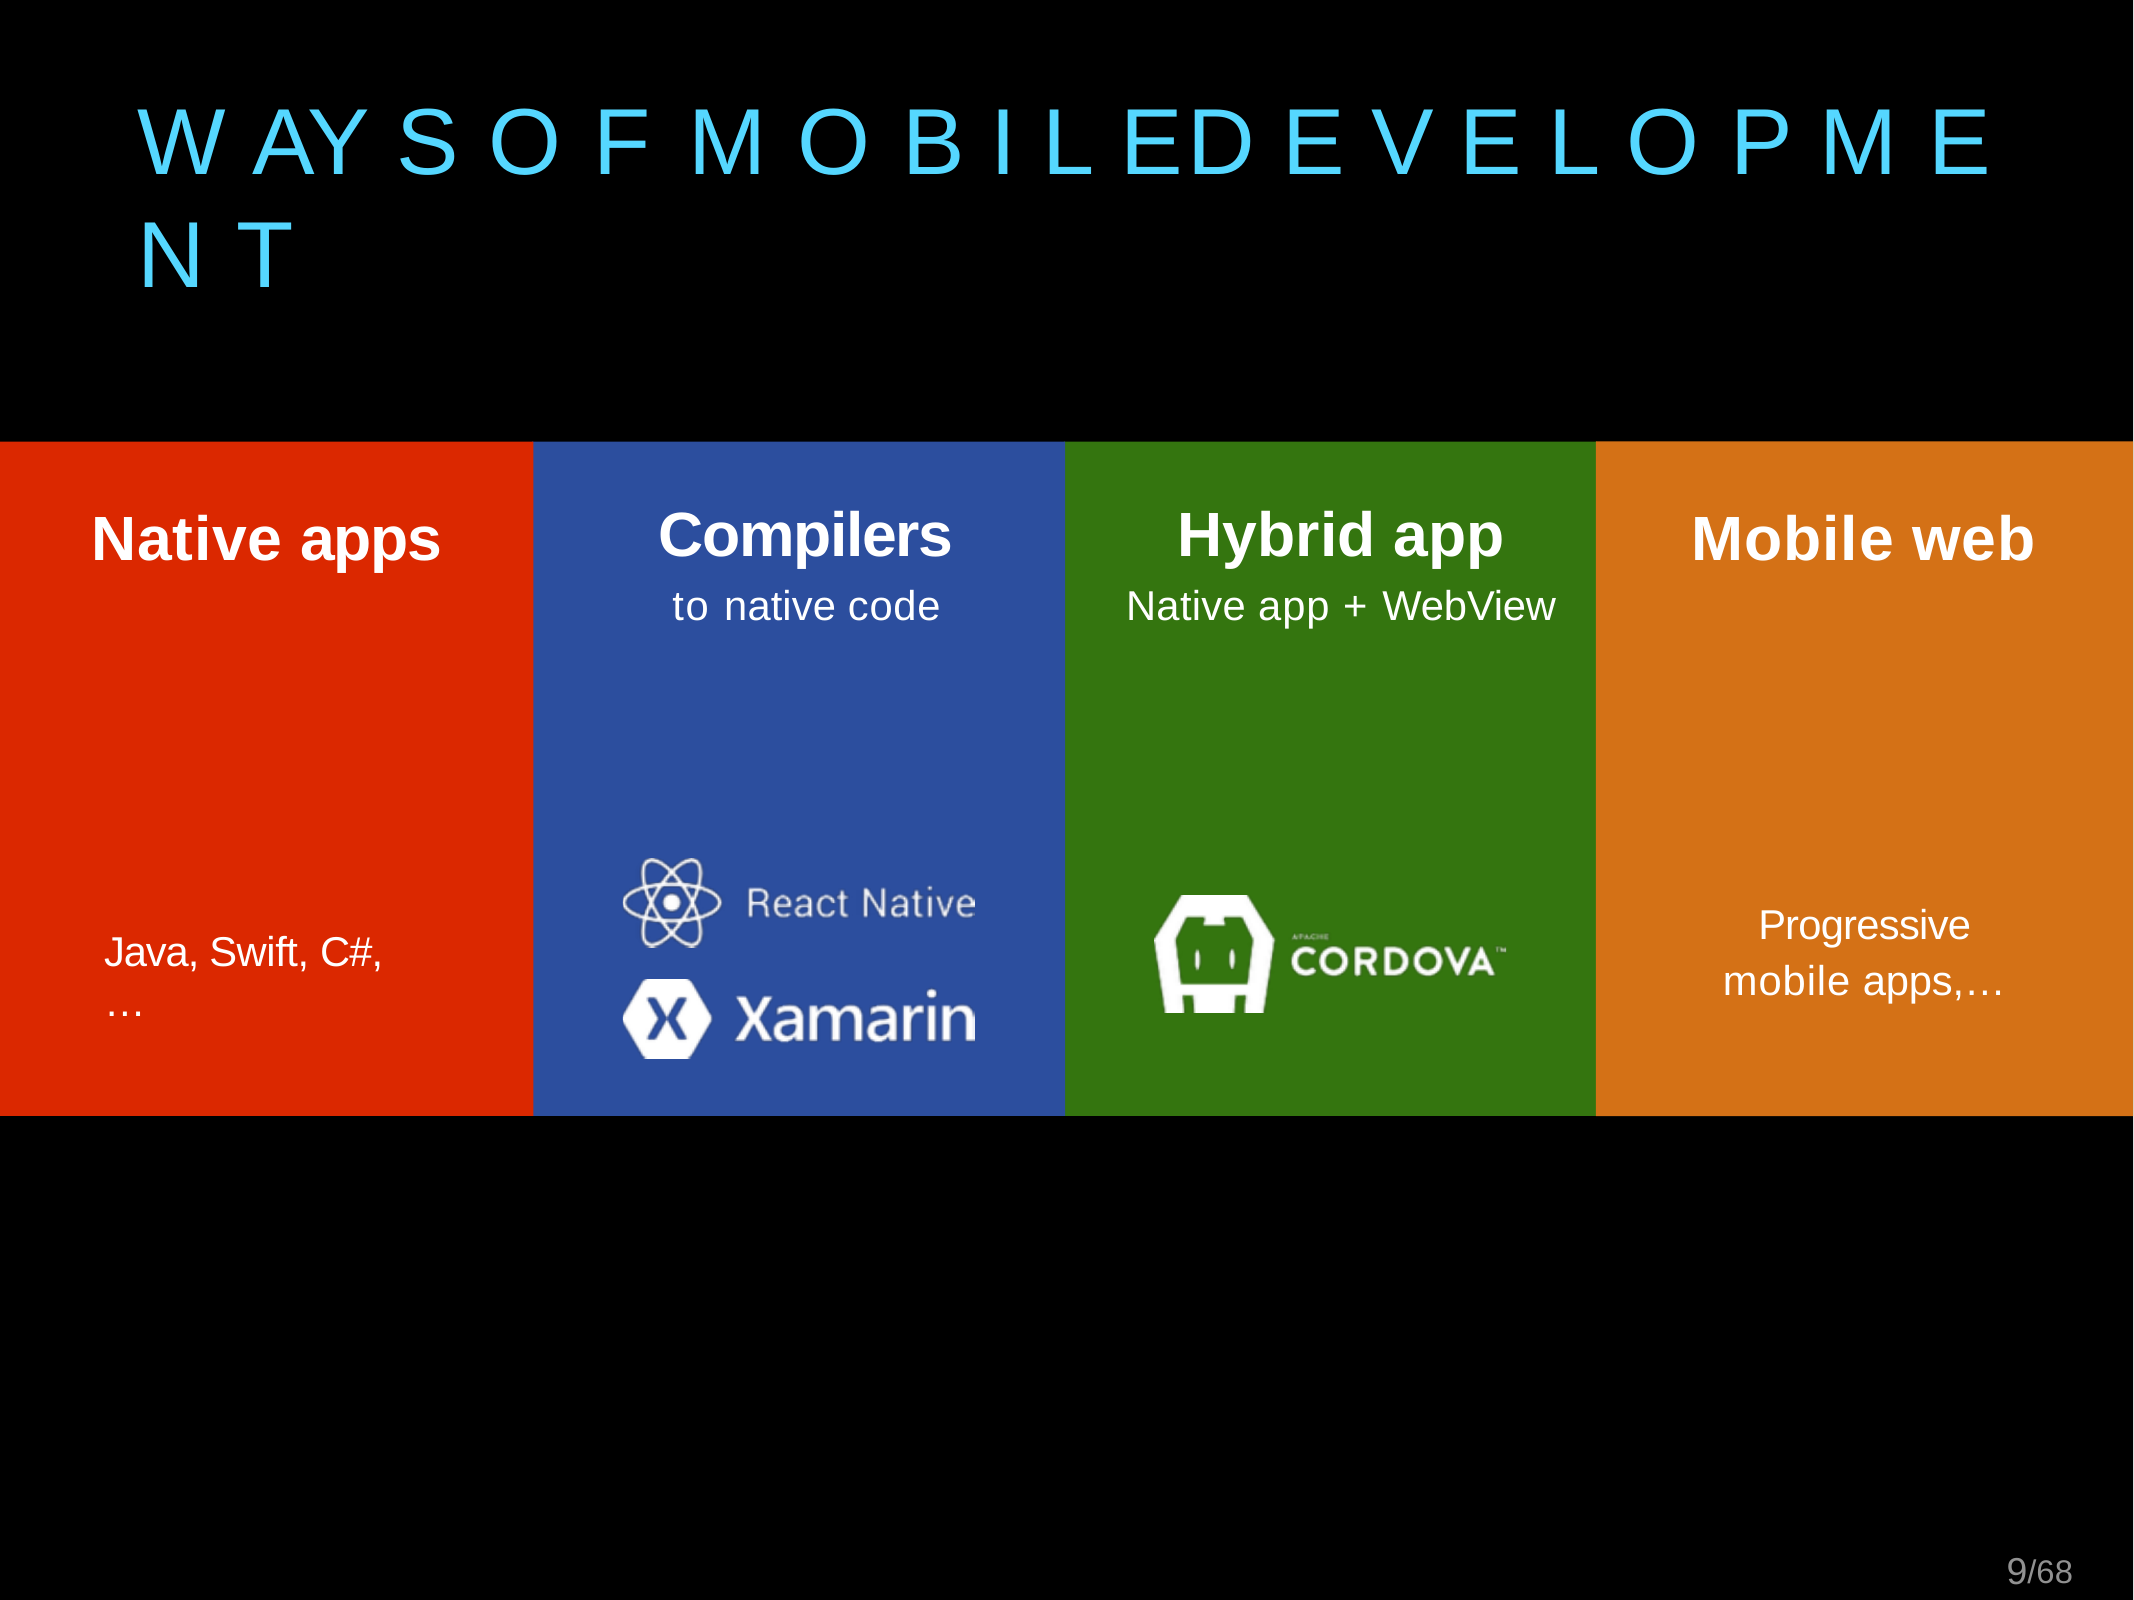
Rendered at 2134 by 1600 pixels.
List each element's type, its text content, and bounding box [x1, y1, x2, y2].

text_box Hybrid app Native app + WebView [1125, 475, 1558, 629]
text_box [534, 441, 1066, 1116]
text_box Progressive mobile apps,… [1720, 889, 2008, 1004]
text_box Compilers to native code [656, 475, 956, 629]
text_box [1595, 441, 2134, 1117]
text_box [0, 441, 534, 1116]
text_box [1066, 441, 1595, 1116]
text_box [622, 979, 975, 1059]
text_box Java, Swift, C#, … [102, 922, 436, 1025]
text_box [1154, 895, 1507, 1013]
text_box [622, 858, 975, 948]
text_box Native apps [89, 495, 445, 573]
slide_number 9/68 [2002, 1524, 2101, 1600]
title W AY S O F M O B I L E D E V E L O P M E N T [135, 79, 1997, 349]
text_box Mobile web [1689, 495, 2041, 573]
